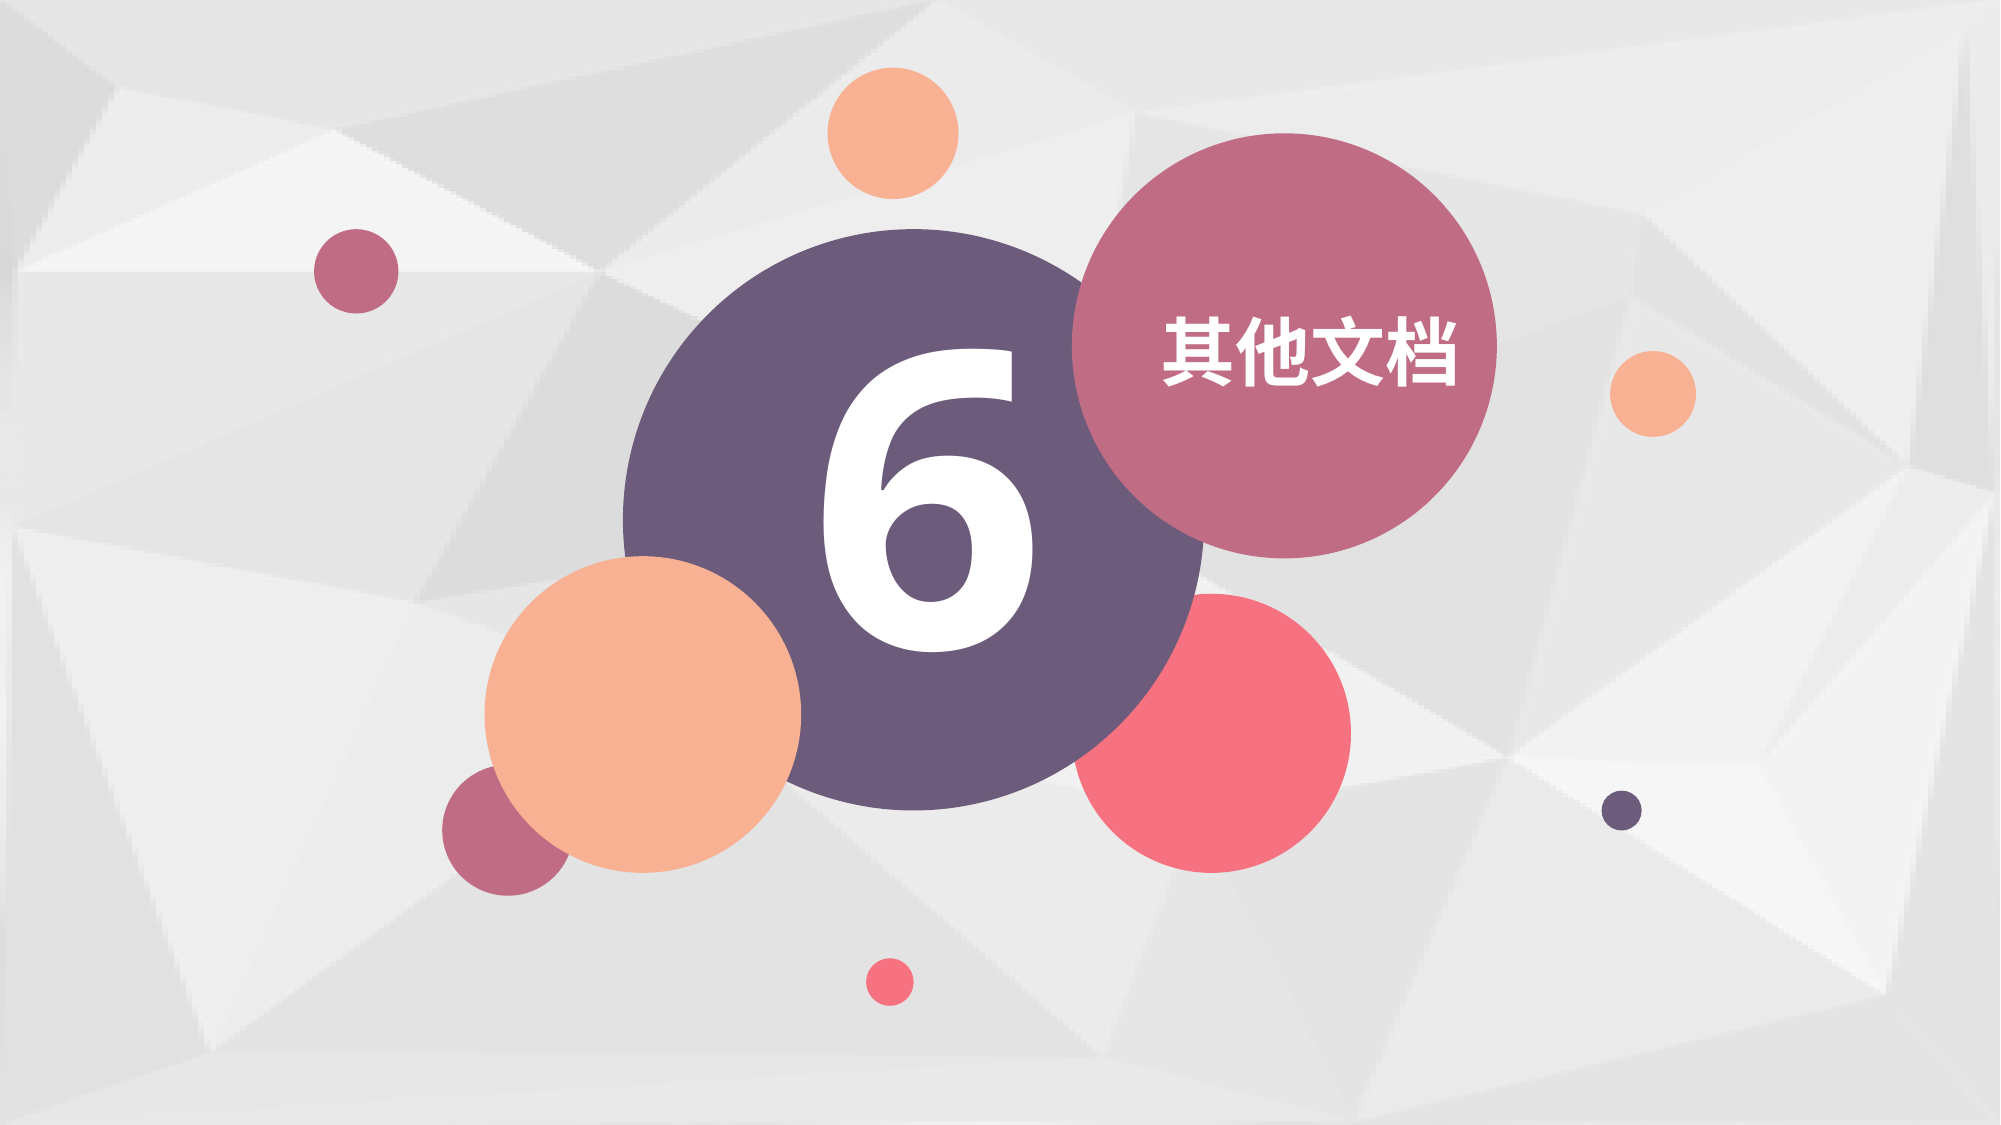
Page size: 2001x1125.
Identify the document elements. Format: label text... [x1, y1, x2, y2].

text_box [1071, 133, 1497, 559]
text_box [1601, 790, 1642, 831]
picture [0, 0, 2001, 1125]
text_box [442, 766, 569, 896]
text_box [1610, 351, 1697, 437]
text_box [314, 229, 399, 314]
text_box 其他文档 [1093, 297, 1475, 403]
text_box [622, 254, 794, 664]
text_box [827, 67, 959, 200]
text_box [787, 269, 1204, 811]
text_box 6 [794, 227, 1062, 740]
text_box [484, 556, 800, 873]
text_box [1075, 593, 1352, 873]
text_box [866, 958, 914, 1006]
